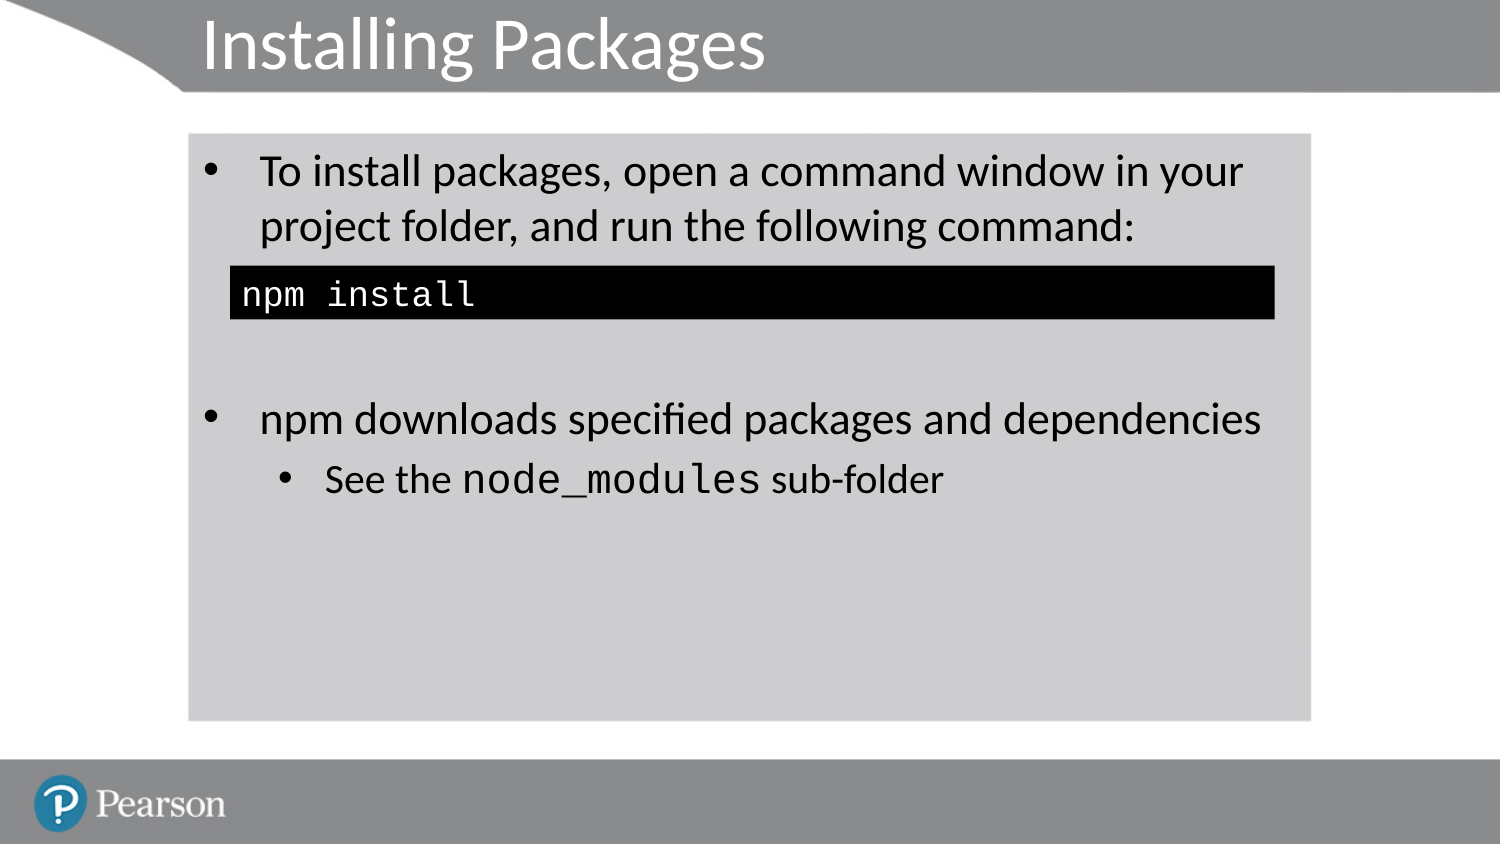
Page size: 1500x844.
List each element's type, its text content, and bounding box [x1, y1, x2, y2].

title Installing Packages [186, 0, 1425, 79]
list To install packages, open a command window in your project folder, and run the following command: npm downloads specified packages and dependencies See the node_modules sub-folder [188, 133, 1311, 716]
text_box npm install [230, 265, 1275, 320]
picture [0, 0, 1500, 844]
